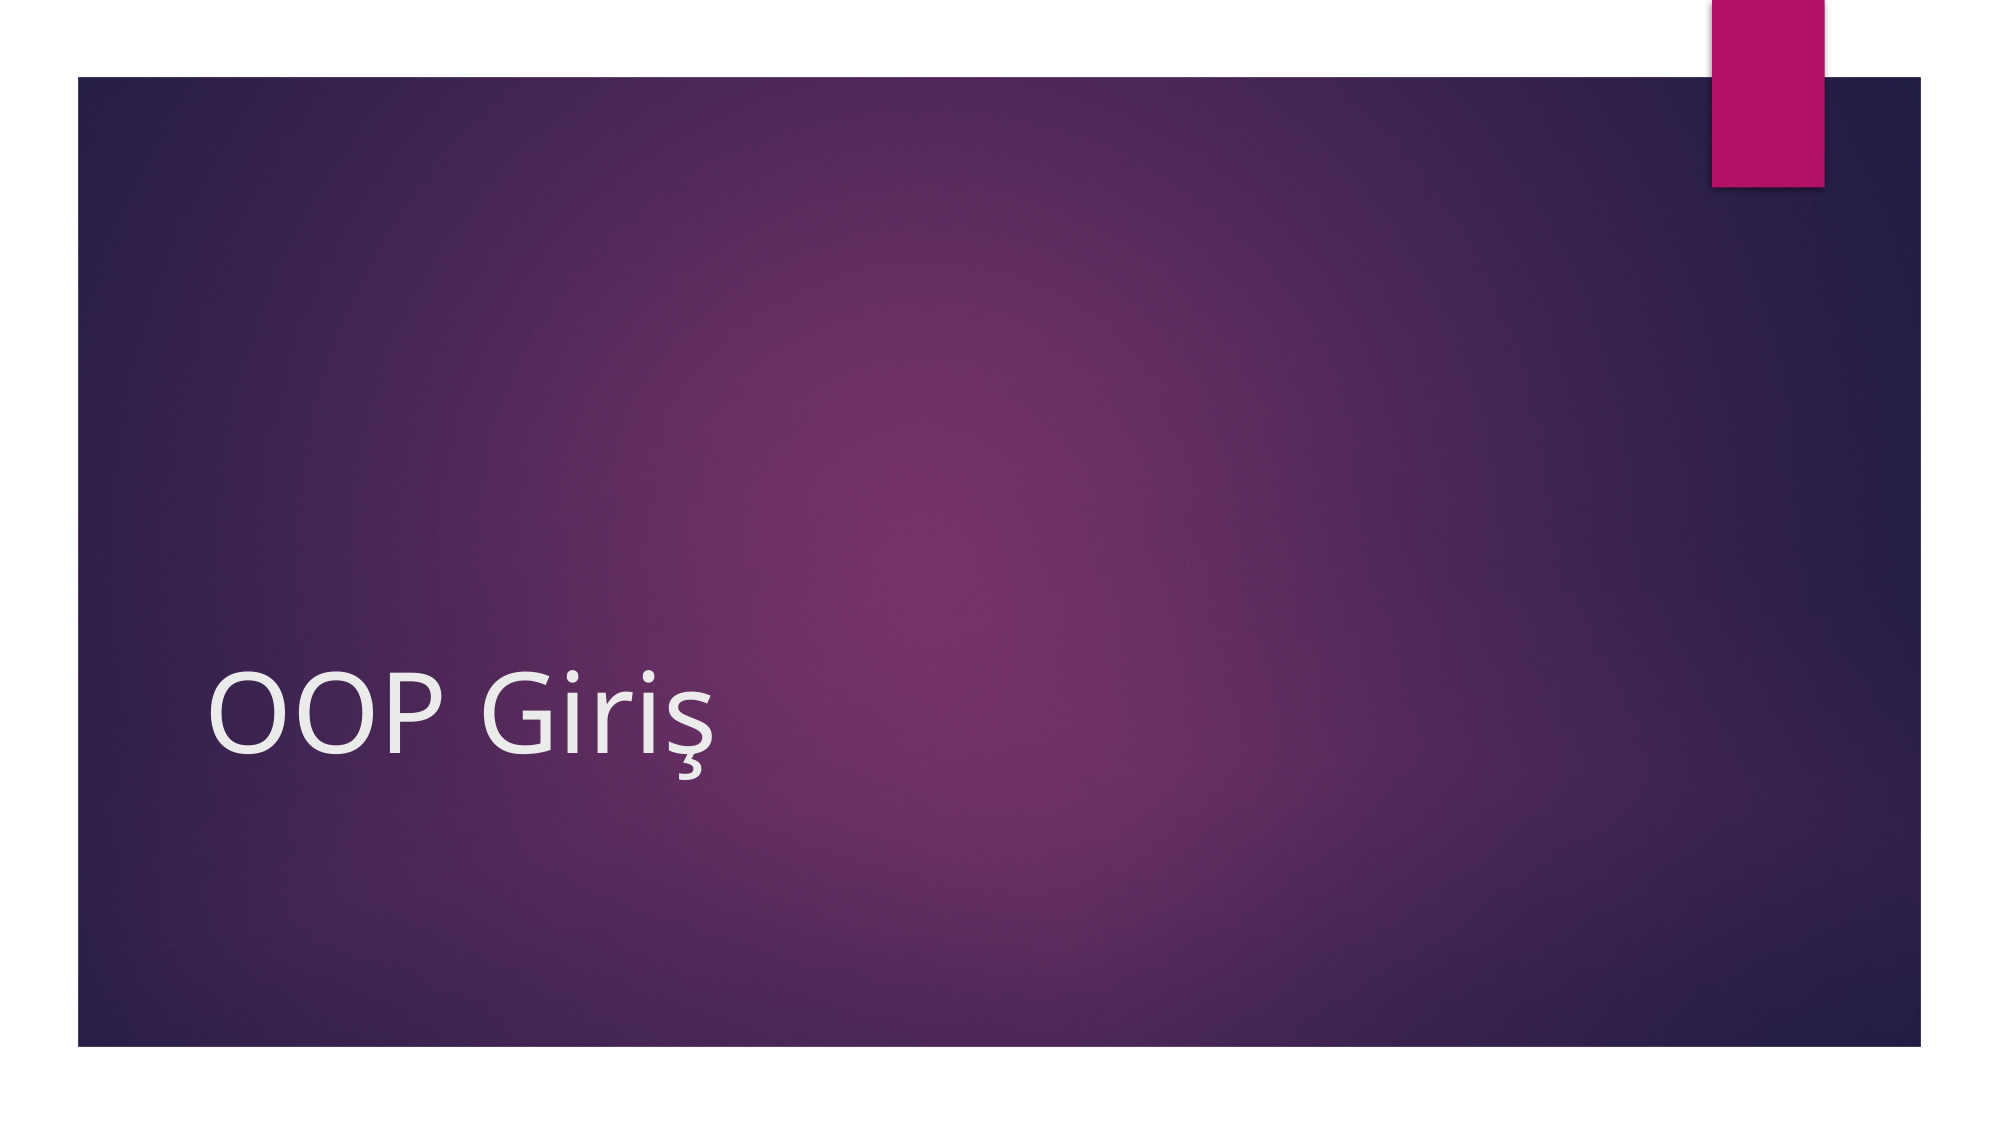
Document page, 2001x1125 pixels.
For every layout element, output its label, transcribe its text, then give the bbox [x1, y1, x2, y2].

title OOP Giriş [189, 344, 1638, 784]
